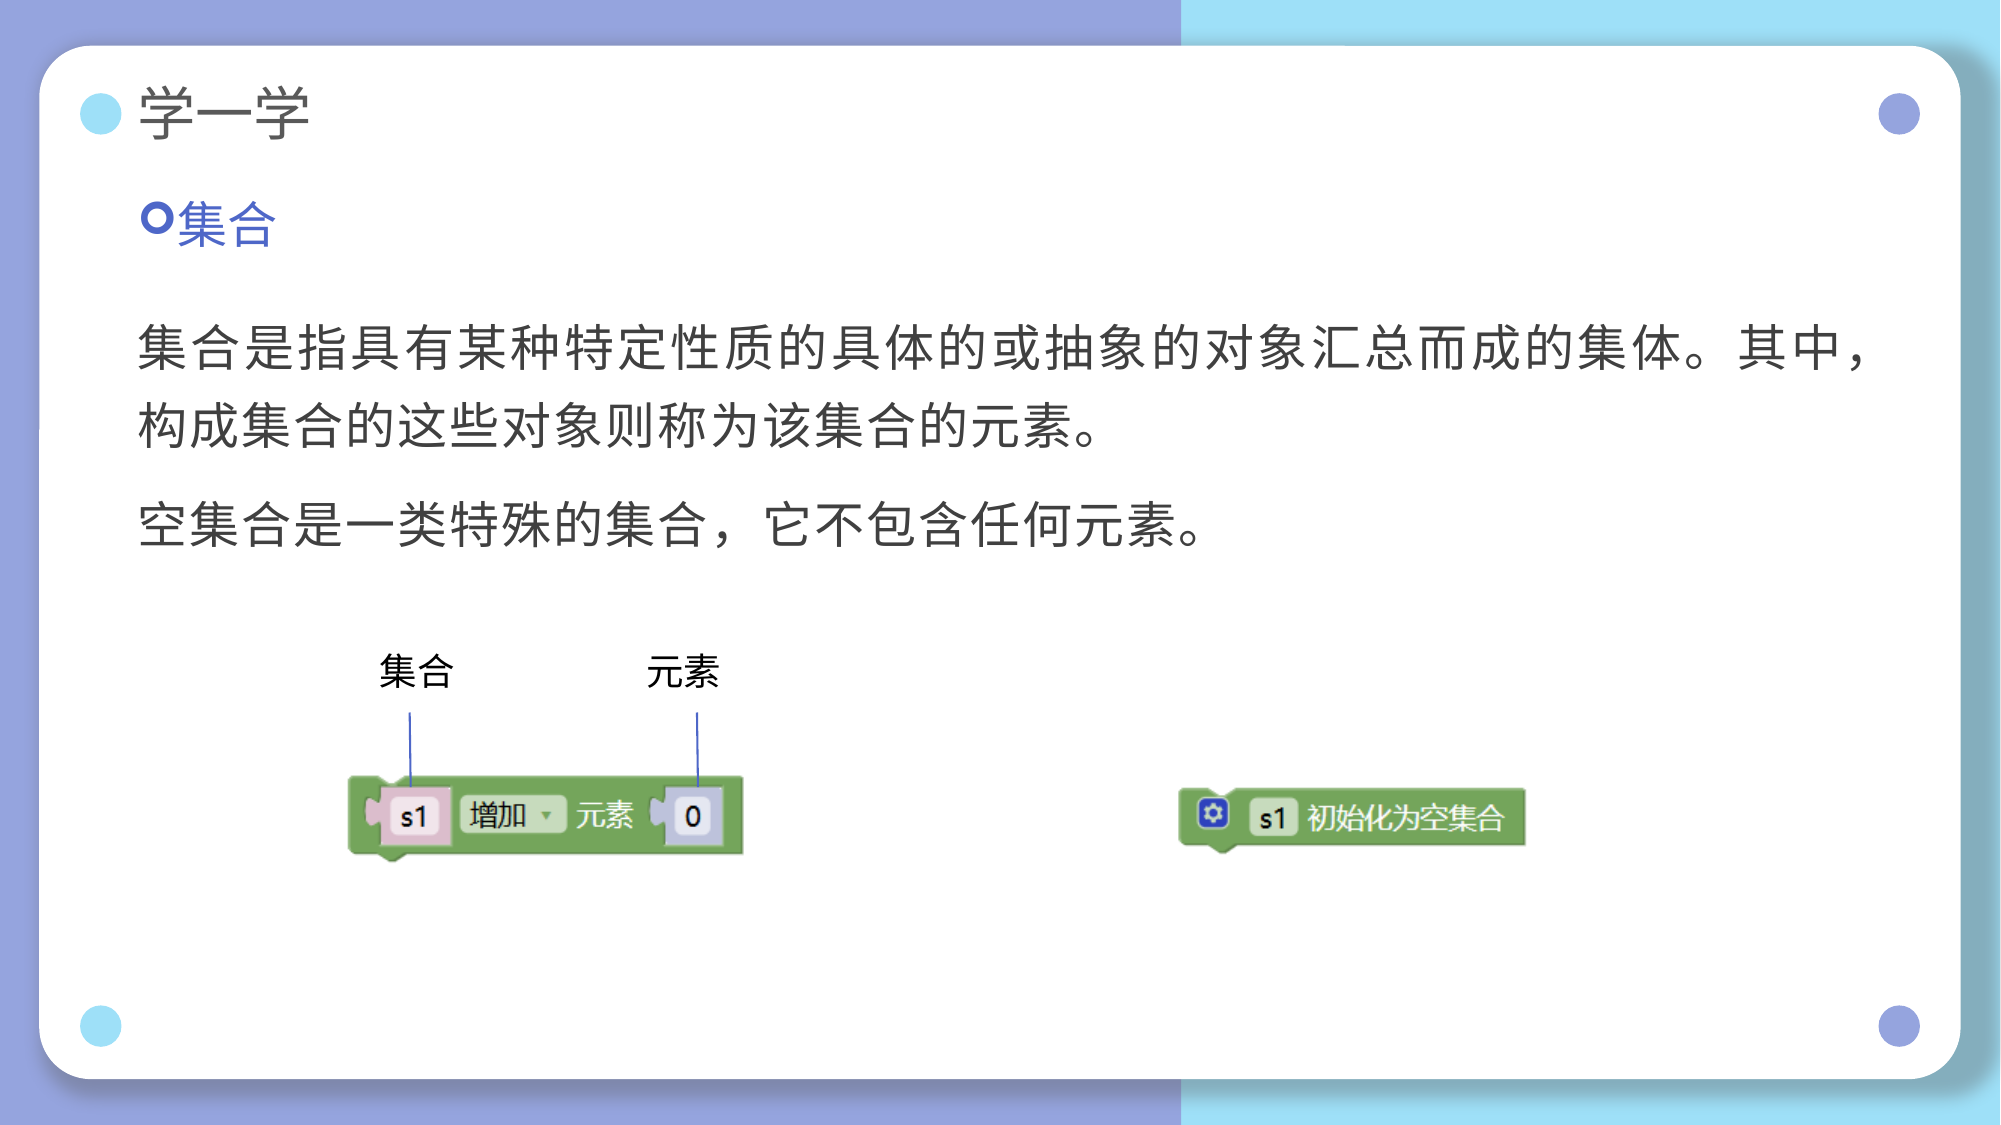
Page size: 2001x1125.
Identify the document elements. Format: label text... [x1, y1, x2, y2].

list 集合是指具有某种特定性质的具体的或抽象的对象汇总而成的集体。其中，构成集合的这些对象则称为该集合的元素。 空集合是一类特殊的集合，它不包含任何元素。 [137, 291, 1845, 881]
picture [324, 750, 759, 885]
text_box 集合 [364, 640, 470, 701]
picture [1156, 761, 1591, 873]
list 集合 [137, 185, 976, 262]
text_box 元素 [631, 640, 737, 701]
title 学一学 [137, 77, 976, 157]
